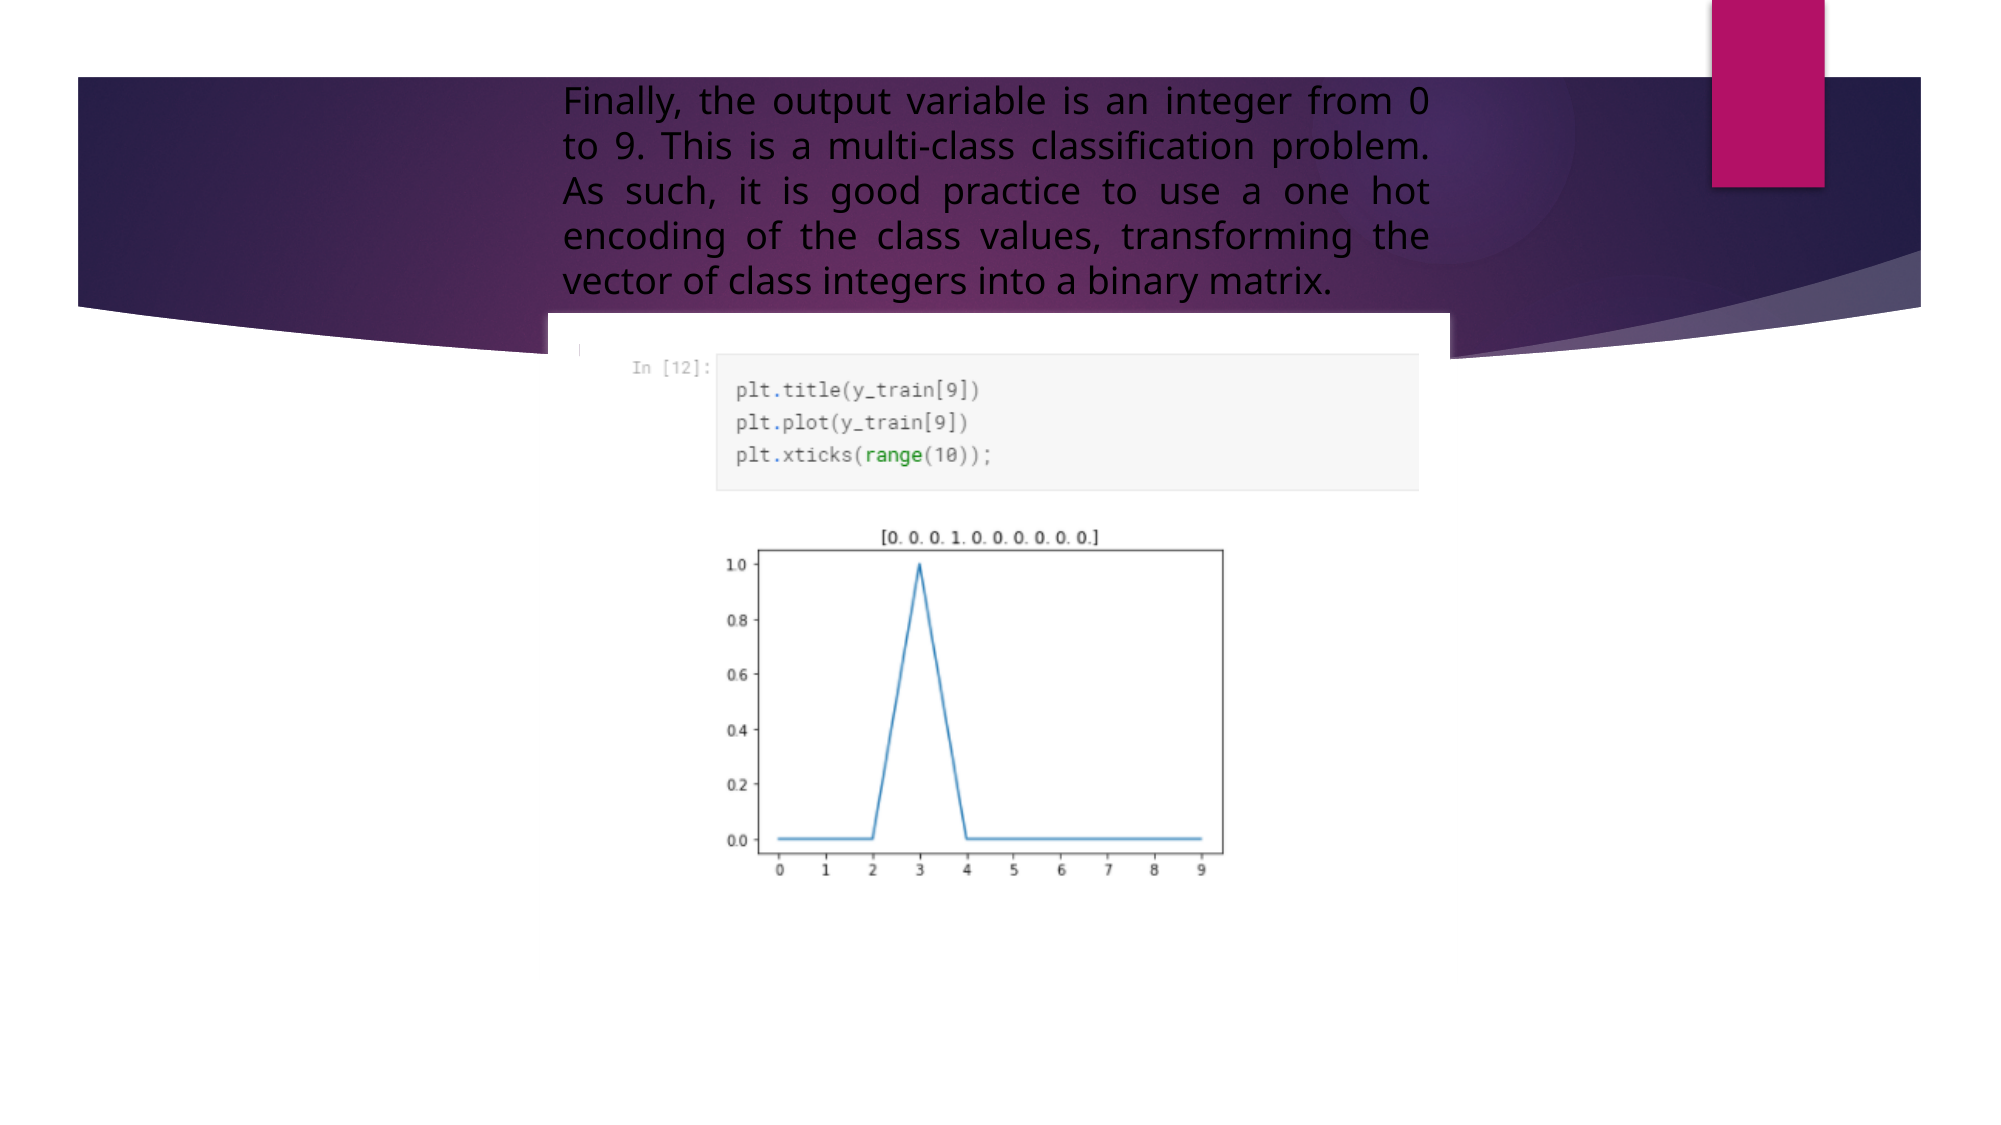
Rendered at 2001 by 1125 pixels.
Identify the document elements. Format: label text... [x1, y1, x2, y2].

text_box Finally, the output variable is an integer from 0 to 9. This is a multi-class classification problem. As such, it is good practice to use a one hot encoding of the class values, transforming the vector of class integers into a binary matrix. [547, 69, 1446, 310]
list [579, 343, 1420, 951]
